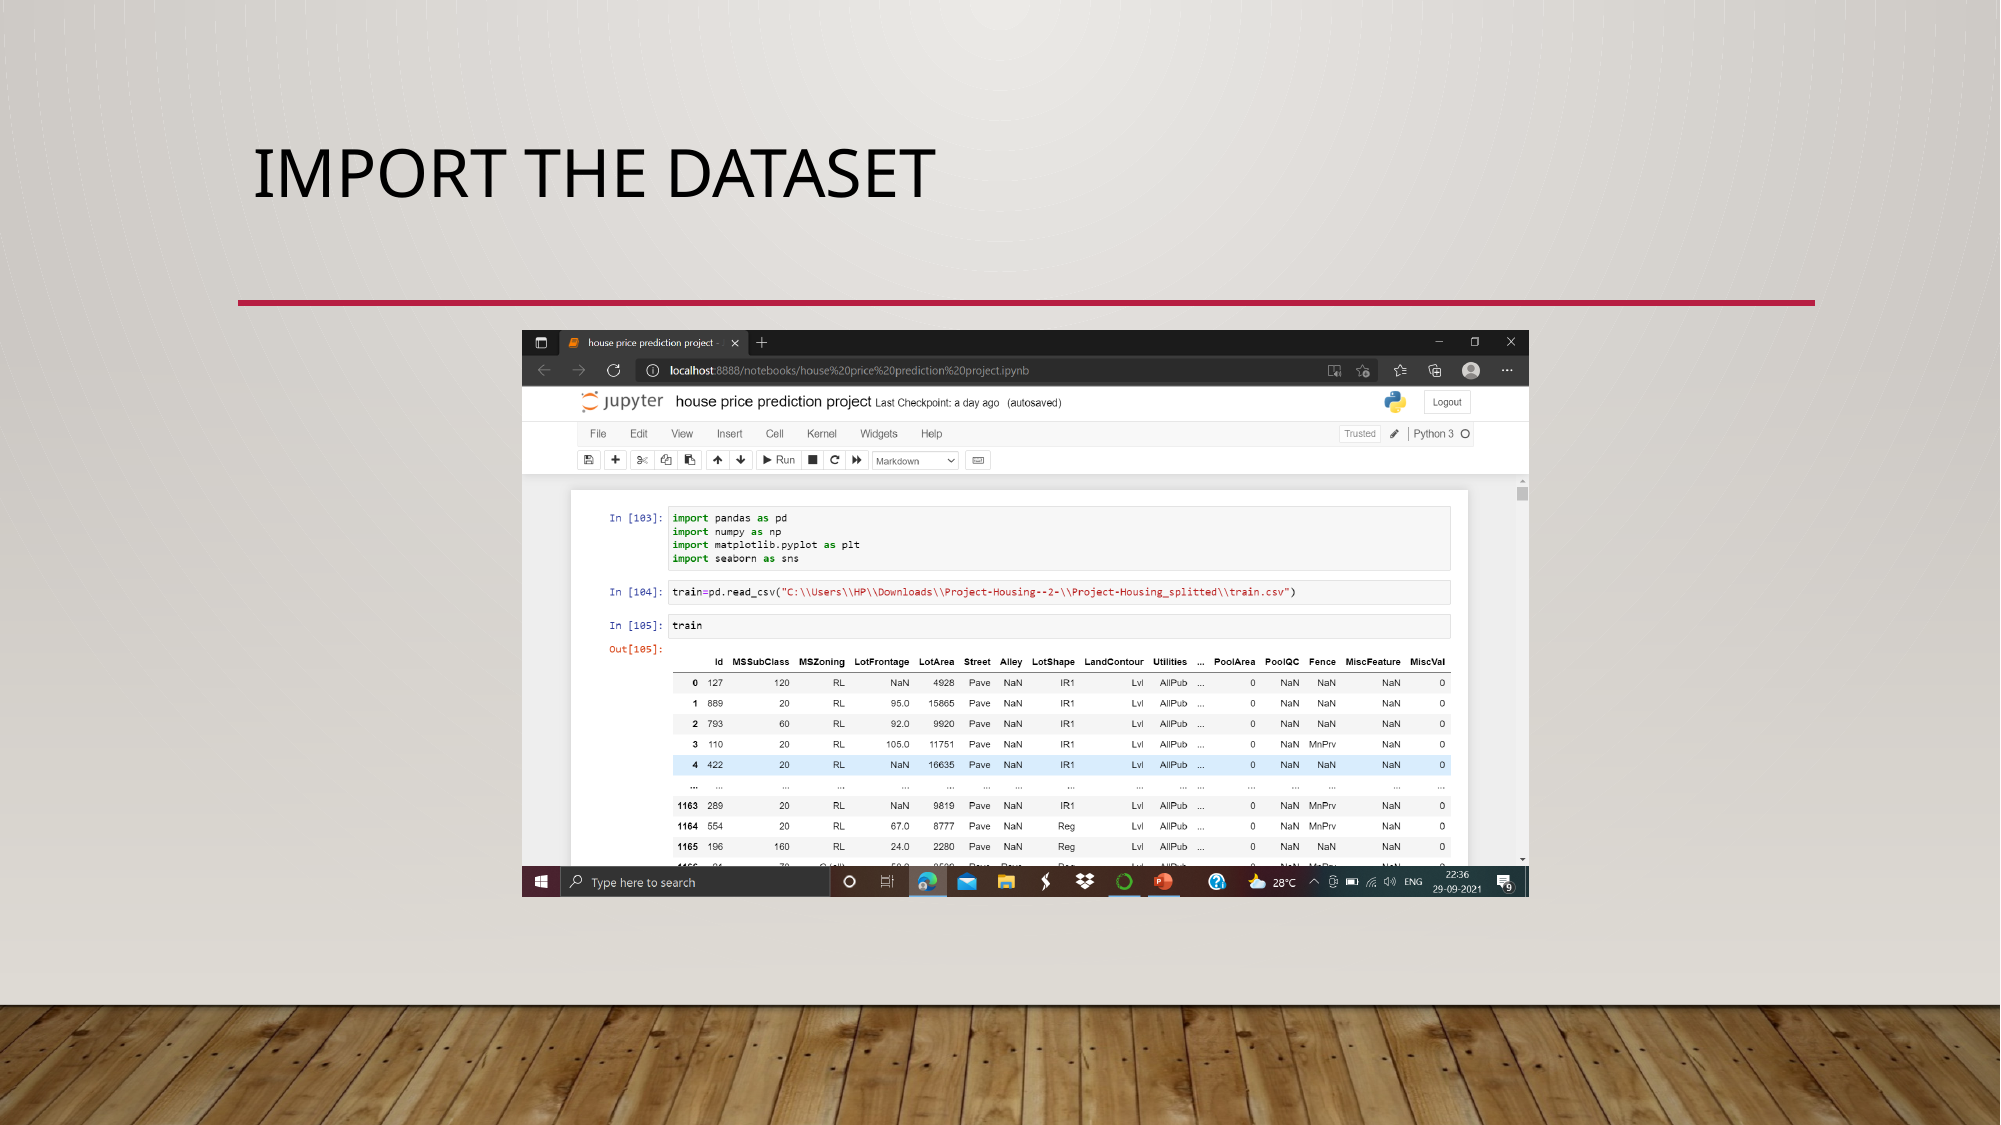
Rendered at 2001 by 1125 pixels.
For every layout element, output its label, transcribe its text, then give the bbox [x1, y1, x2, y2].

picture [0, 1005, 2000, 1125]
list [522, 330, 1529, 897]
title Import the dataset [238, 131, 1814, 305]
